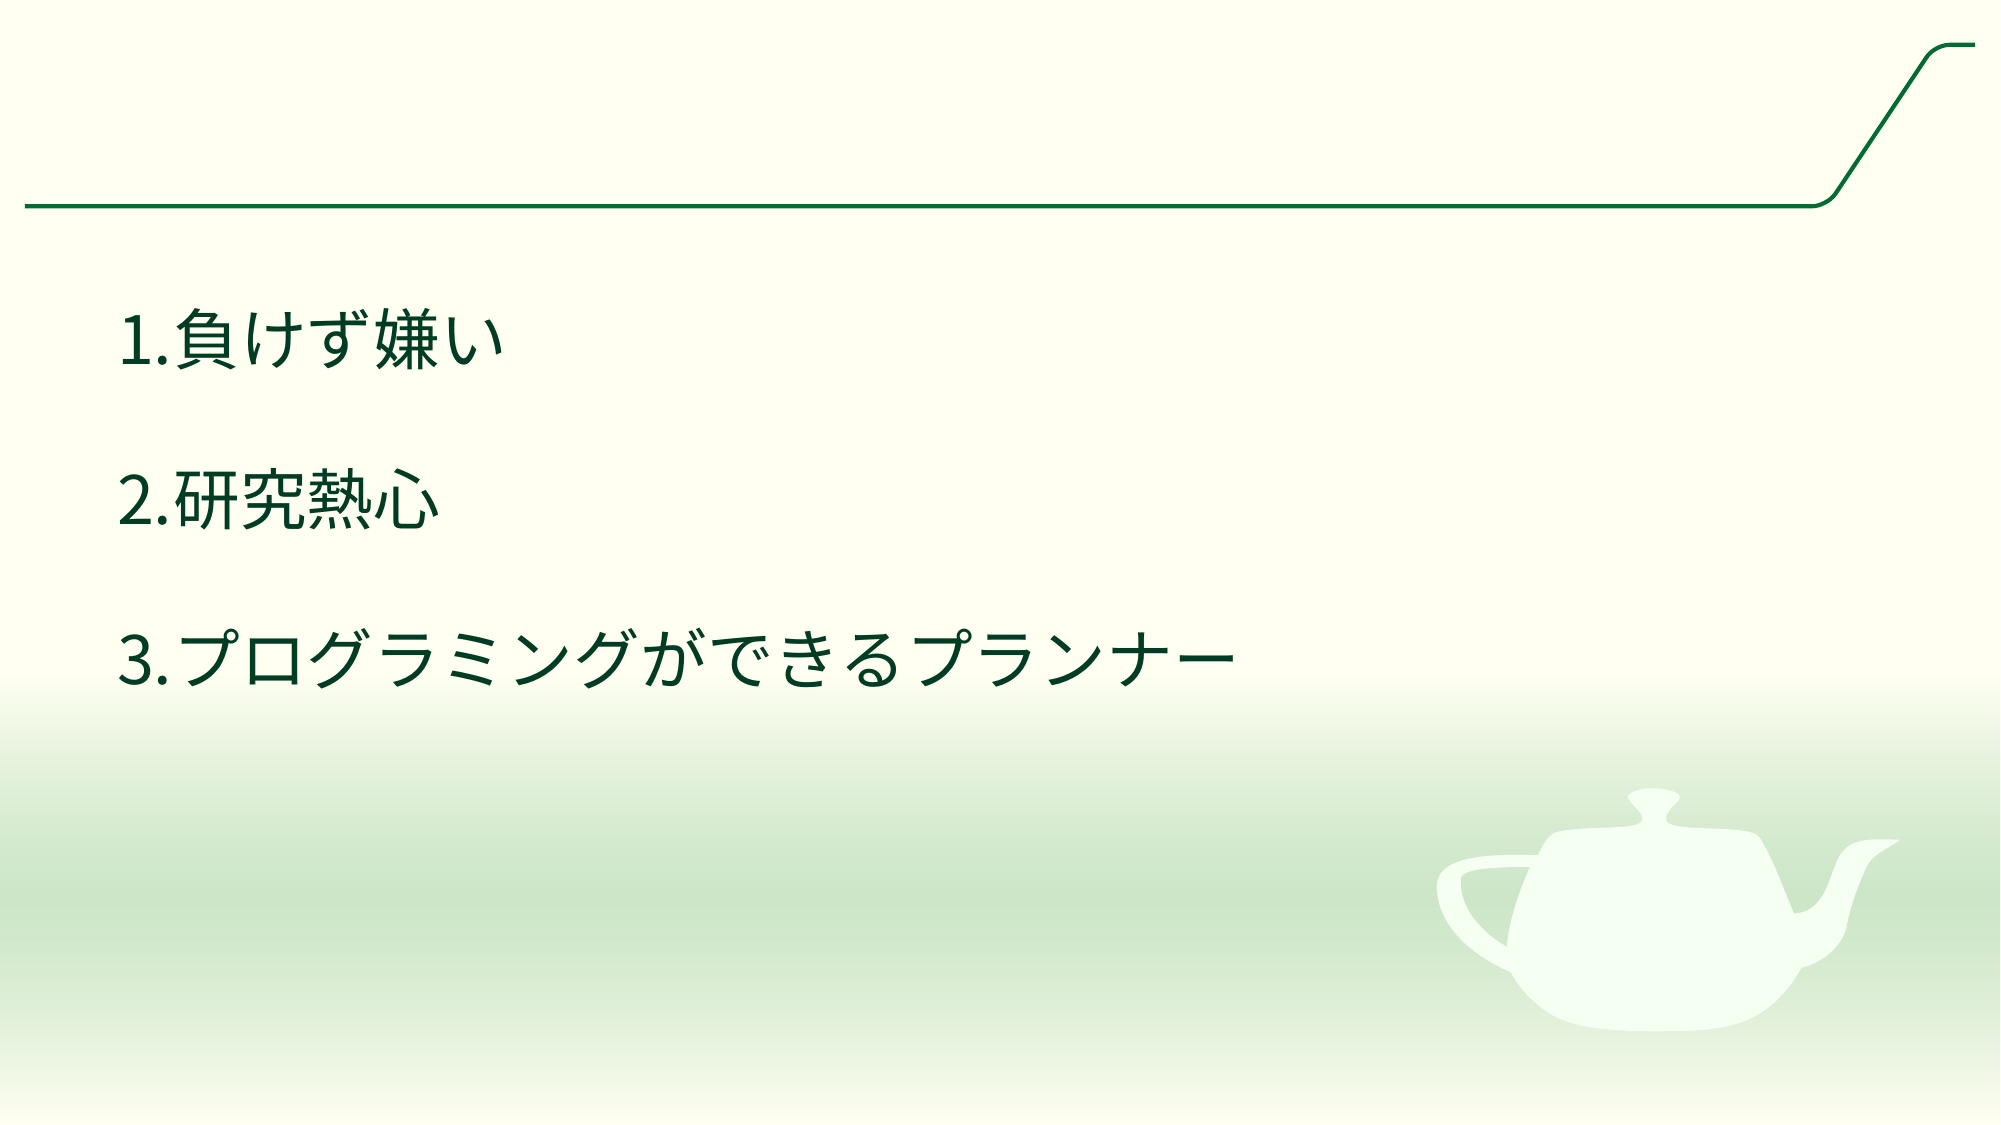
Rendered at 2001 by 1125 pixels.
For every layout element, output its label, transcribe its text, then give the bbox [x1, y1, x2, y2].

text_box 負けず嫌い 研究熱心 プログラミングができるプランナー [102, 290, 1438, 706]
